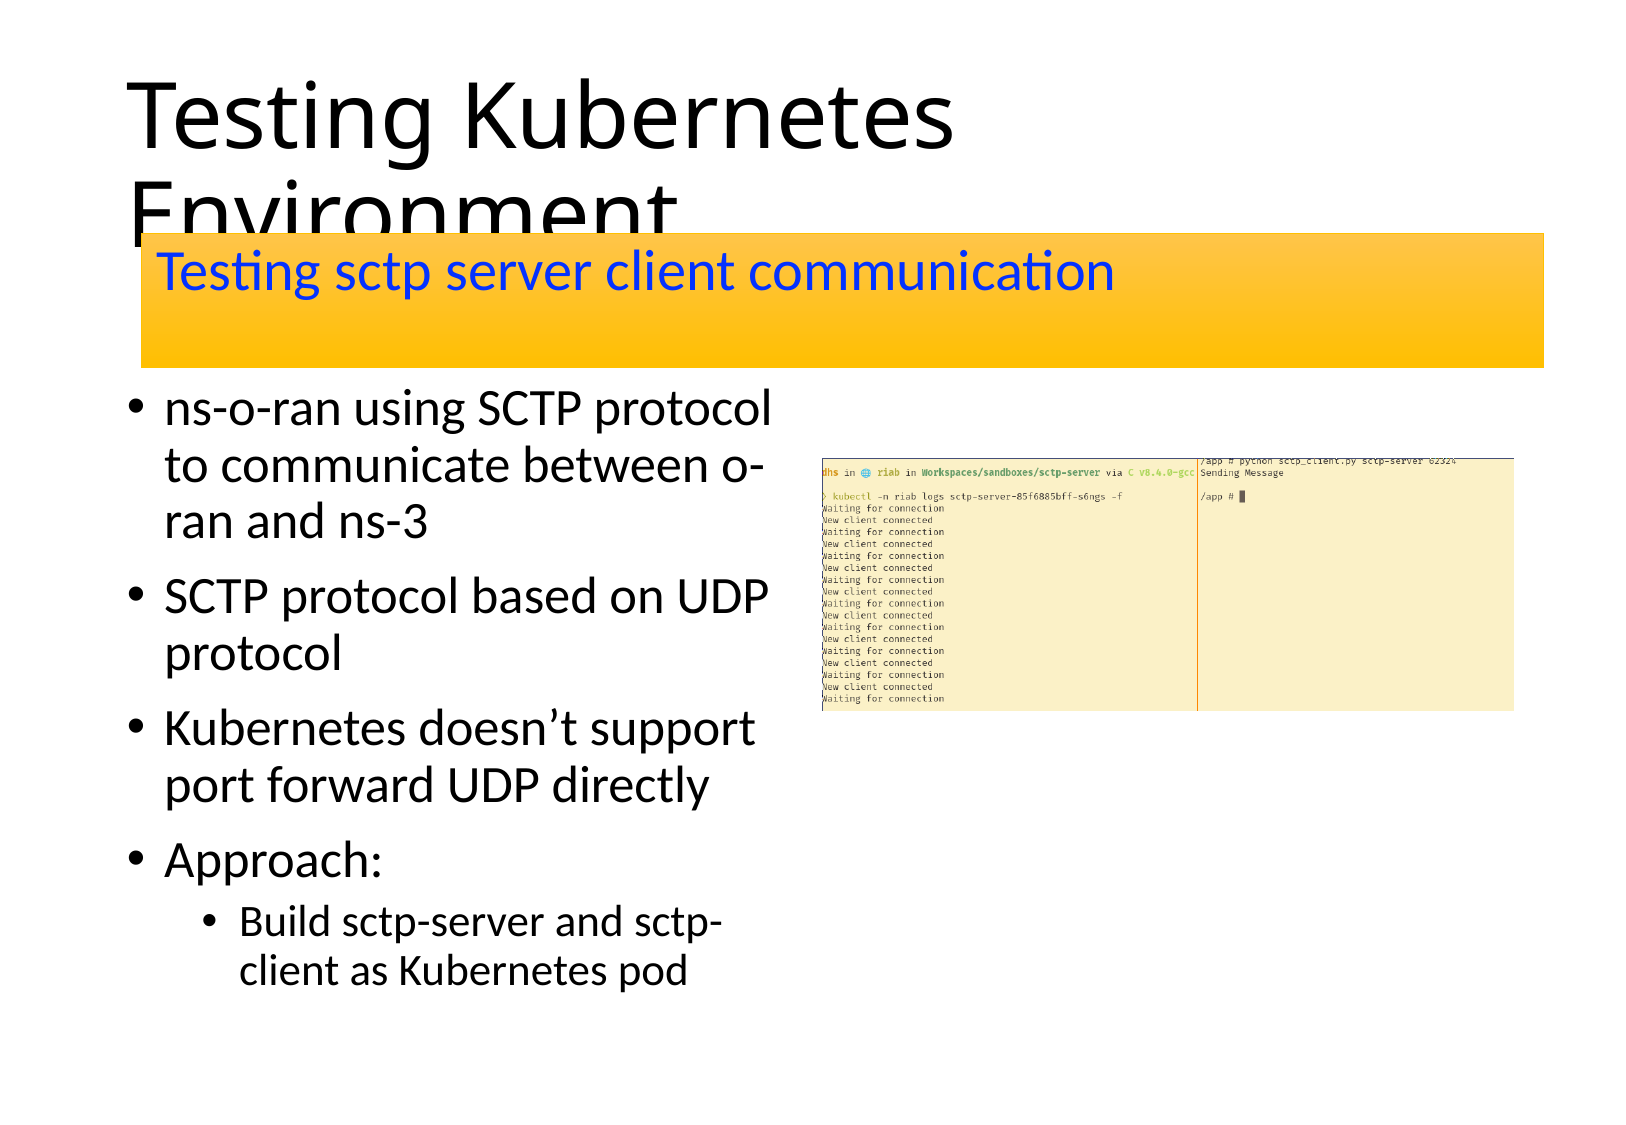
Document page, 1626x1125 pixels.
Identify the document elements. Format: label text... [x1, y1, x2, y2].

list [822, 458, 1514, 711]
text_box Testing sctp server client communication [141, 233, 1544, 368]
title Testing Kubernetes Environment [111, 59, 1514, 278]
list ns-o-ran using SCTP protocol to communicate between o-ran and ns-3 SCTP protocol based on UDP protocol Kubernetes doesn’t support port forward UDP directly Approach: Build sctp-server and sctp-client as Kubernetes pod [111, 372, 803, 1014]
